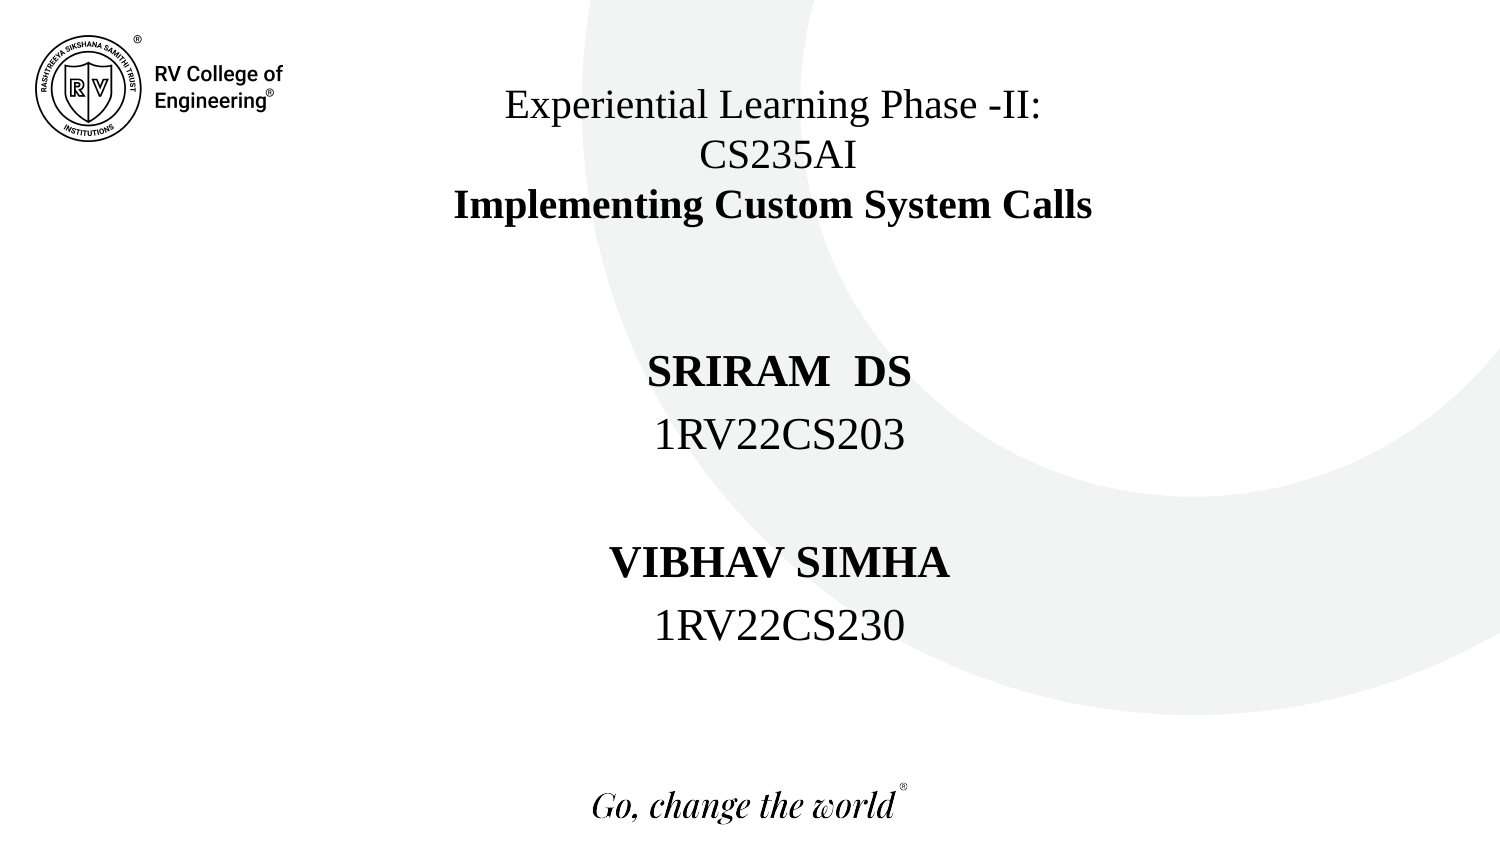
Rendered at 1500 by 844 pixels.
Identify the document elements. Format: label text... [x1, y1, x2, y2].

picture [0, 0, 1500, 844]
text_box SRIRAM DS 1RV22CS203 VIBHAV SIMHA 1RV22CS230 [144, 275, 1413, 844]
text_box Experiential Learning Phase -II: CS235AI Implementing Custom System Calls [402, 69, 1155, 275]
